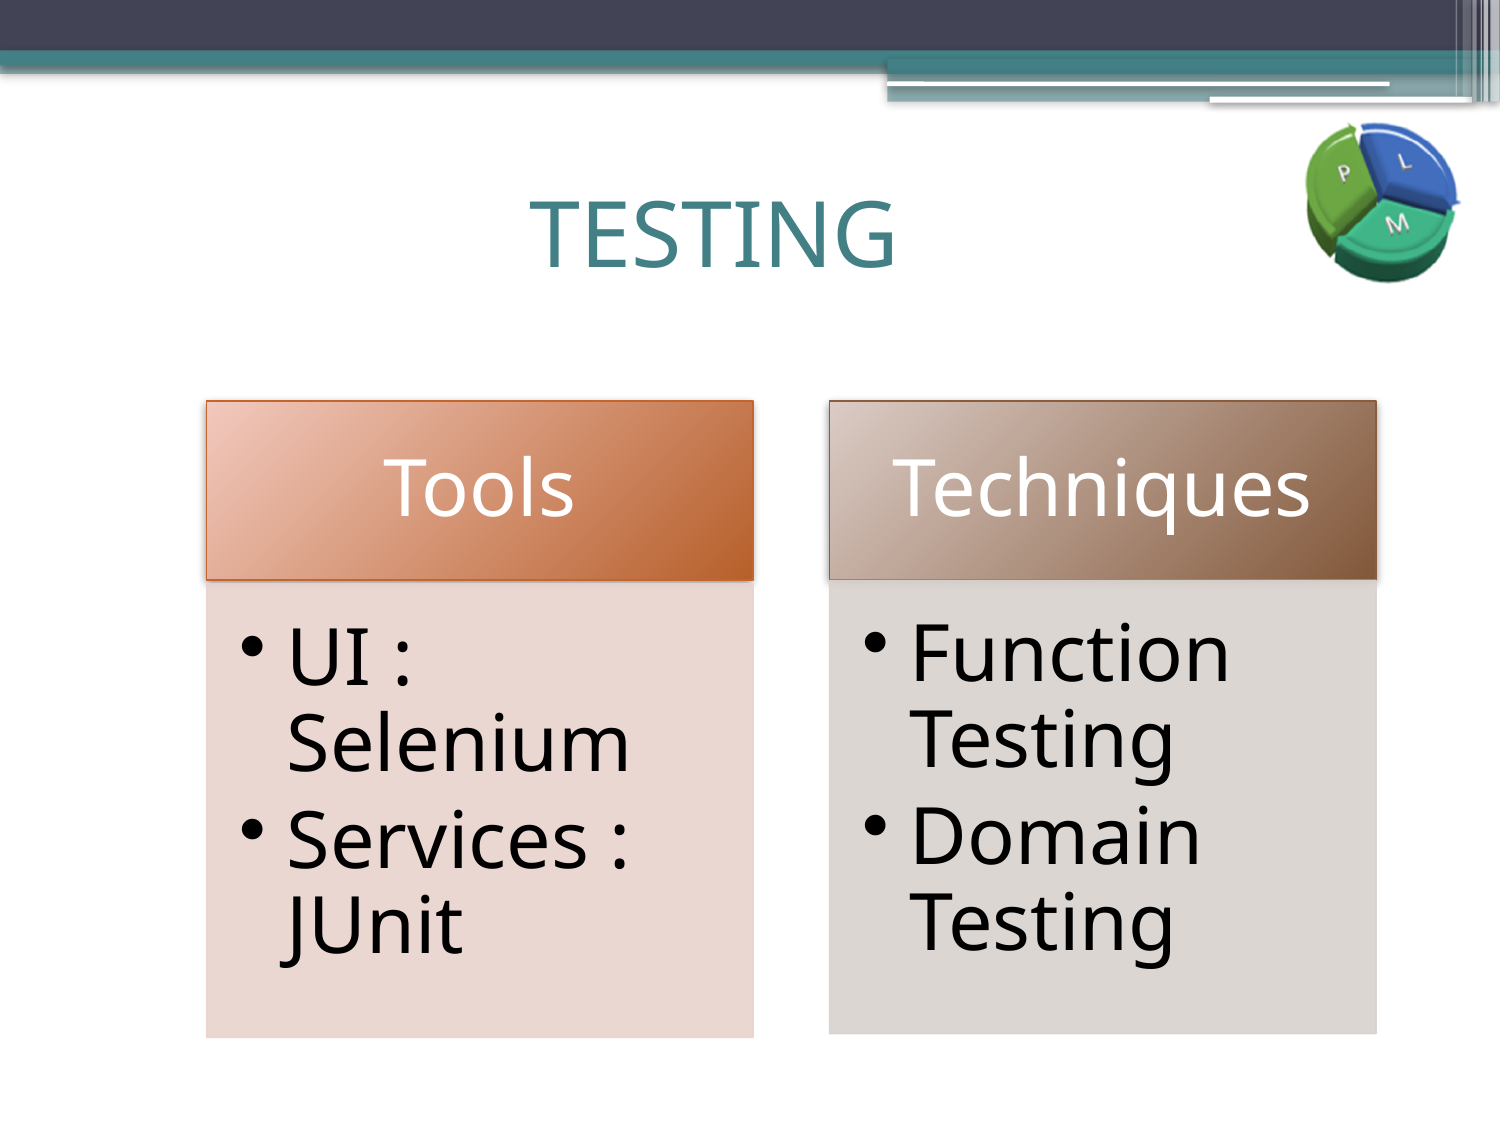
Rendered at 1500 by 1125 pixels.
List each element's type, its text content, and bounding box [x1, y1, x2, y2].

picture [1269, 113, 1471, 291]
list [206, 396, 1377, 1038]
title TESTING [253, 137, 1176, 325]
